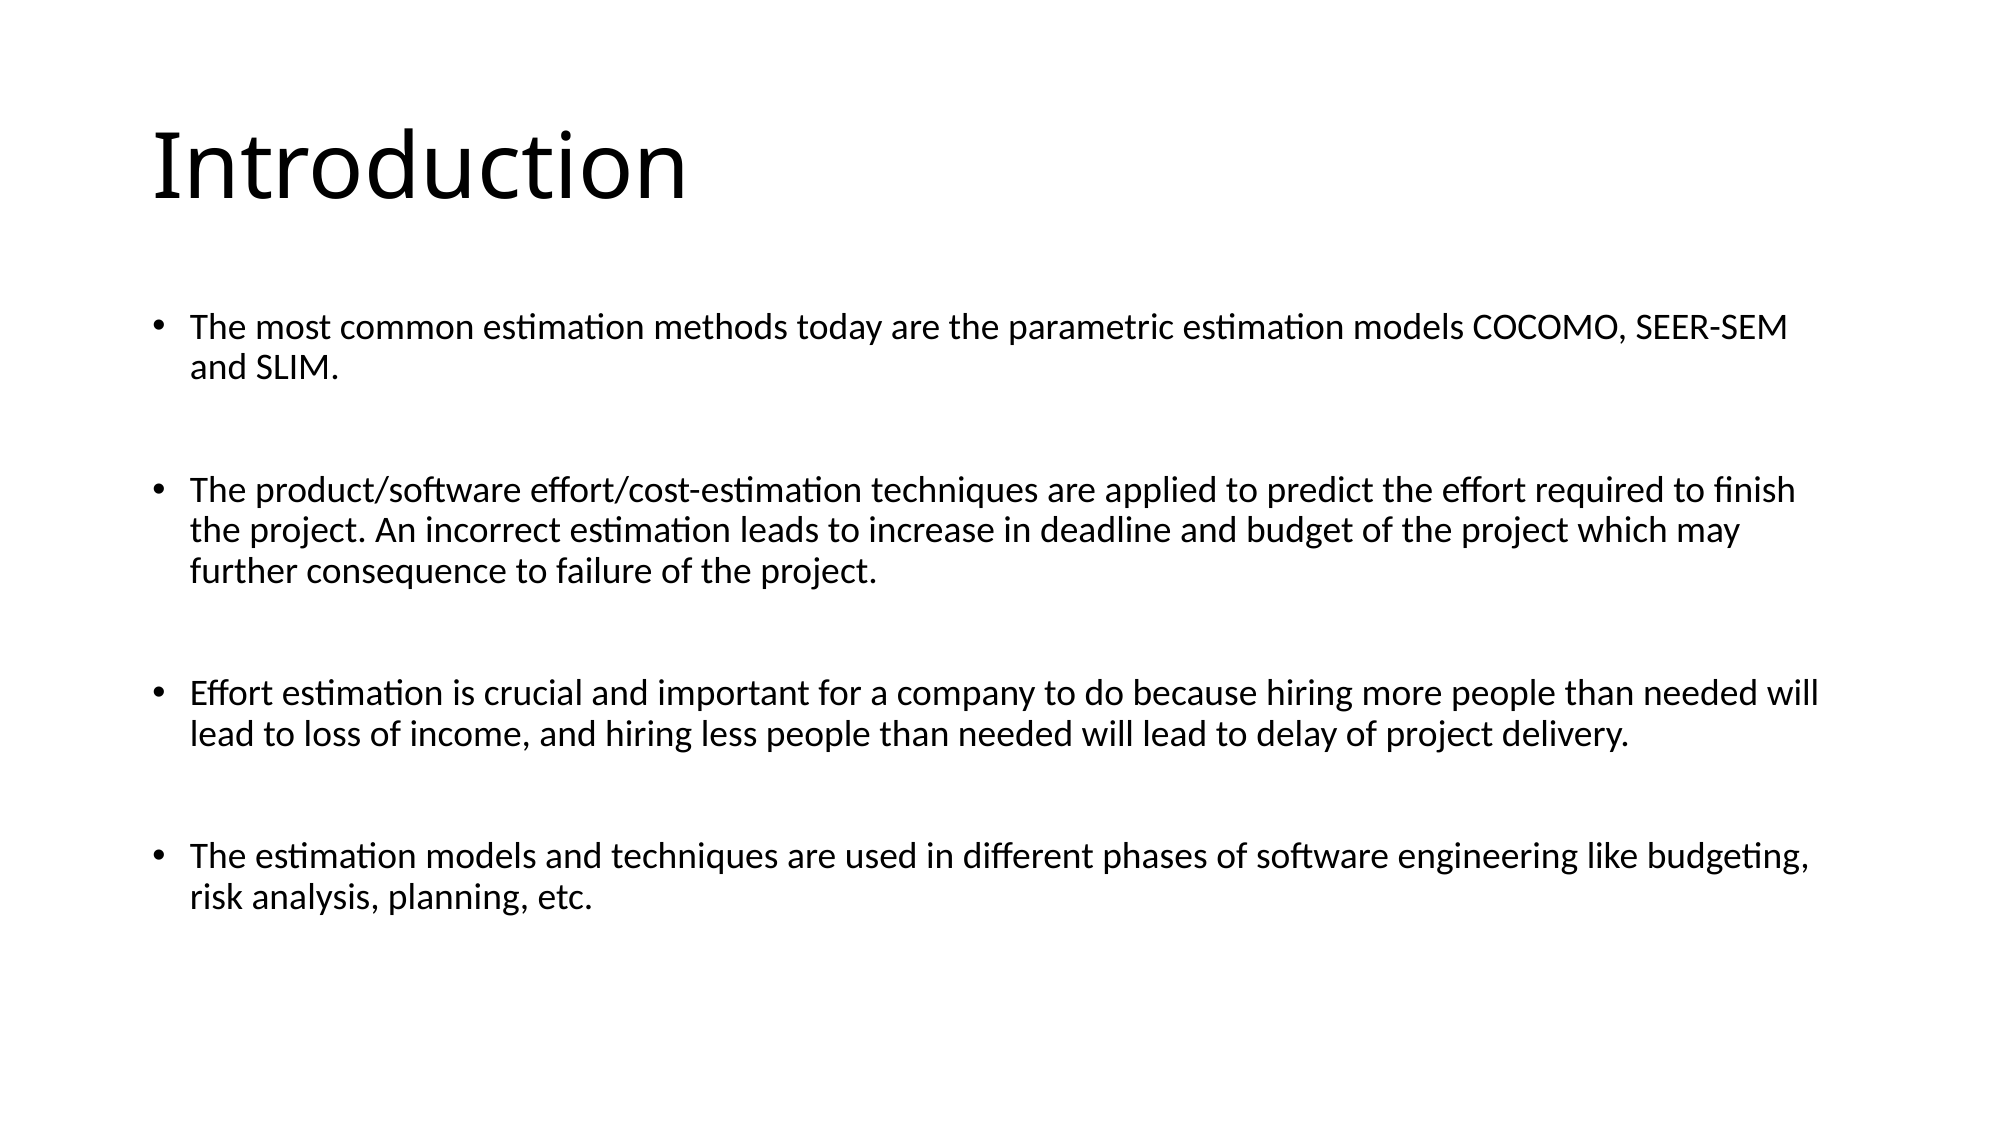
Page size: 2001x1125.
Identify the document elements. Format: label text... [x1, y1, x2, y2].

title Introduction [137, 59, 1863, 278]
list The most common estimation methods today are the parametric estimation models COCOMO, SEER-SEM and SLIM. The product/software effort/cost-estimation techniques are applied to predict the effort required to finish the project. An incorrect estimation leads to increase in deadline and budget of the project which may further consequence to failure of the project. Effort estimation is crucial and important for a company to do because hiring more people than needed will lead to loss of income, and hiring less people than needed will lead to delay of project delivery. The estimation models and techniques are used in different phases of software engineering like budgeting, risk analysis, planning, etc. [137, 299, 1863, 1014]
